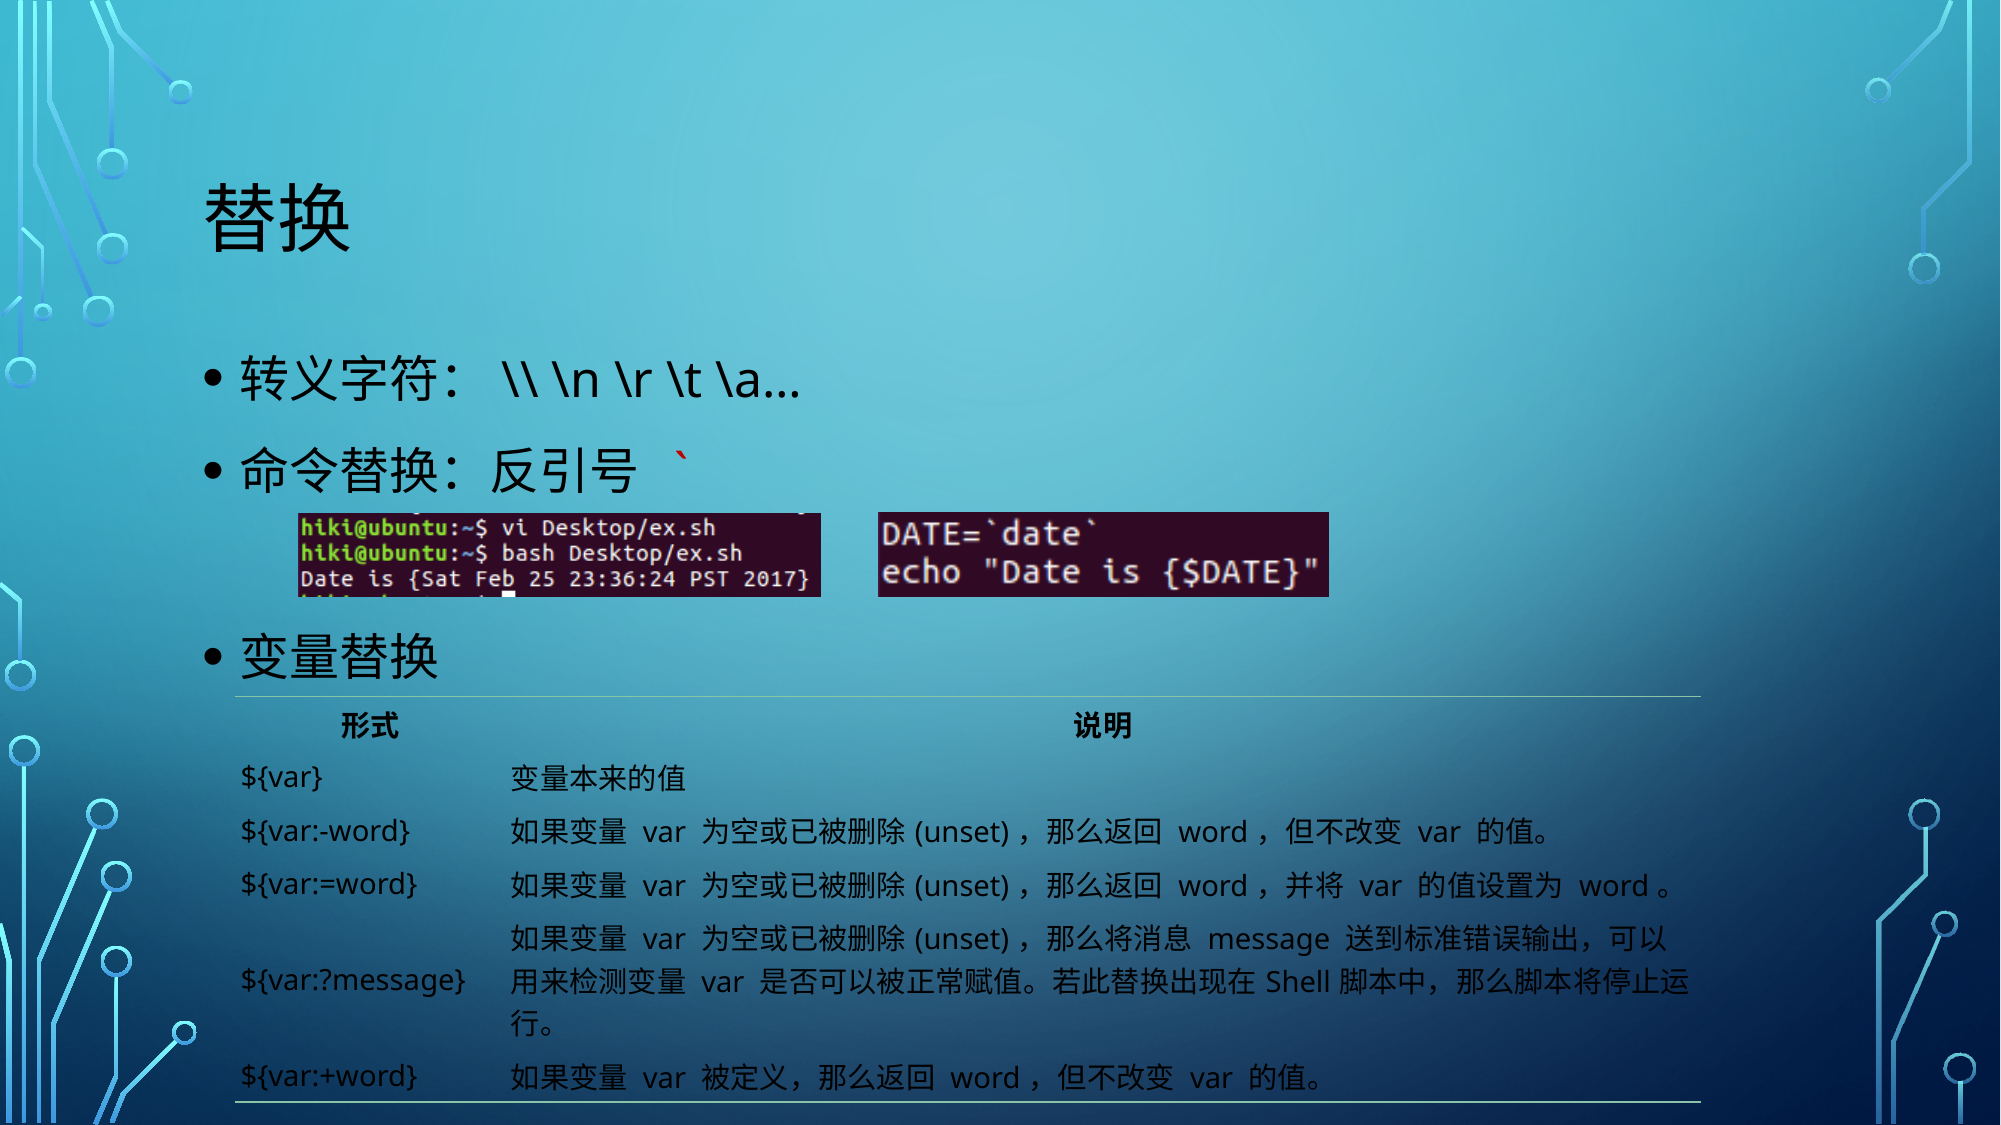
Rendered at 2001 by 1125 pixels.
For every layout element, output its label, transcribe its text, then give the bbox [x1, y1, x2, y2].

title 替换 [187, 101, 1813, 327]
table_header 形式 [235, 697, 505, 750]
picture [878, 512, 1329, 598]
table_cell ${var:-word} [235, 803, 505, 857]
table_header 说明 [505, 697, 1701, 750]
table_cell ${var:+word} [235, 1049, 505, 1101]
table_cell 如果变量 var 被定义，那么返回 word，但不改变 var 的值。 [505, 1049, 1701, 1101]
table_cell ${var:=word} [235, 857, 505, 910]
table_cell 如果变量 var 为空或已被删除(unset)，那么返回 word，并将 var 的值设置为 word。 [505, 857, 1701, 910]
table_cell 如果变量 var 为空或已被删除(unset)，那么返回 word，但不改变 var 的值。 [505, 803, 1701, 857]
table_cell 变量本来的值 [505, 750, 1701, 803]
picture [298, 513, 821, 598]
table_cell ${var} [235, 750, 505, 803]
table_cell ${var:?message} [235, 910, 505, 1049]
list 转义字符：\\ \n \r \t \a… 命令替换：反引号 ` 变量替换 [187, 327, 1813, 1057]
table_cell 如果变量 var 为空或已被删除(unset)，那么将消息 message 送到标准错误输出，可以用来检测变量 var 是否可以被正常赋值。若此替换出现在Shell脚本中，那么脚本将停止运行。 [505, 910, 1701, 1049]
